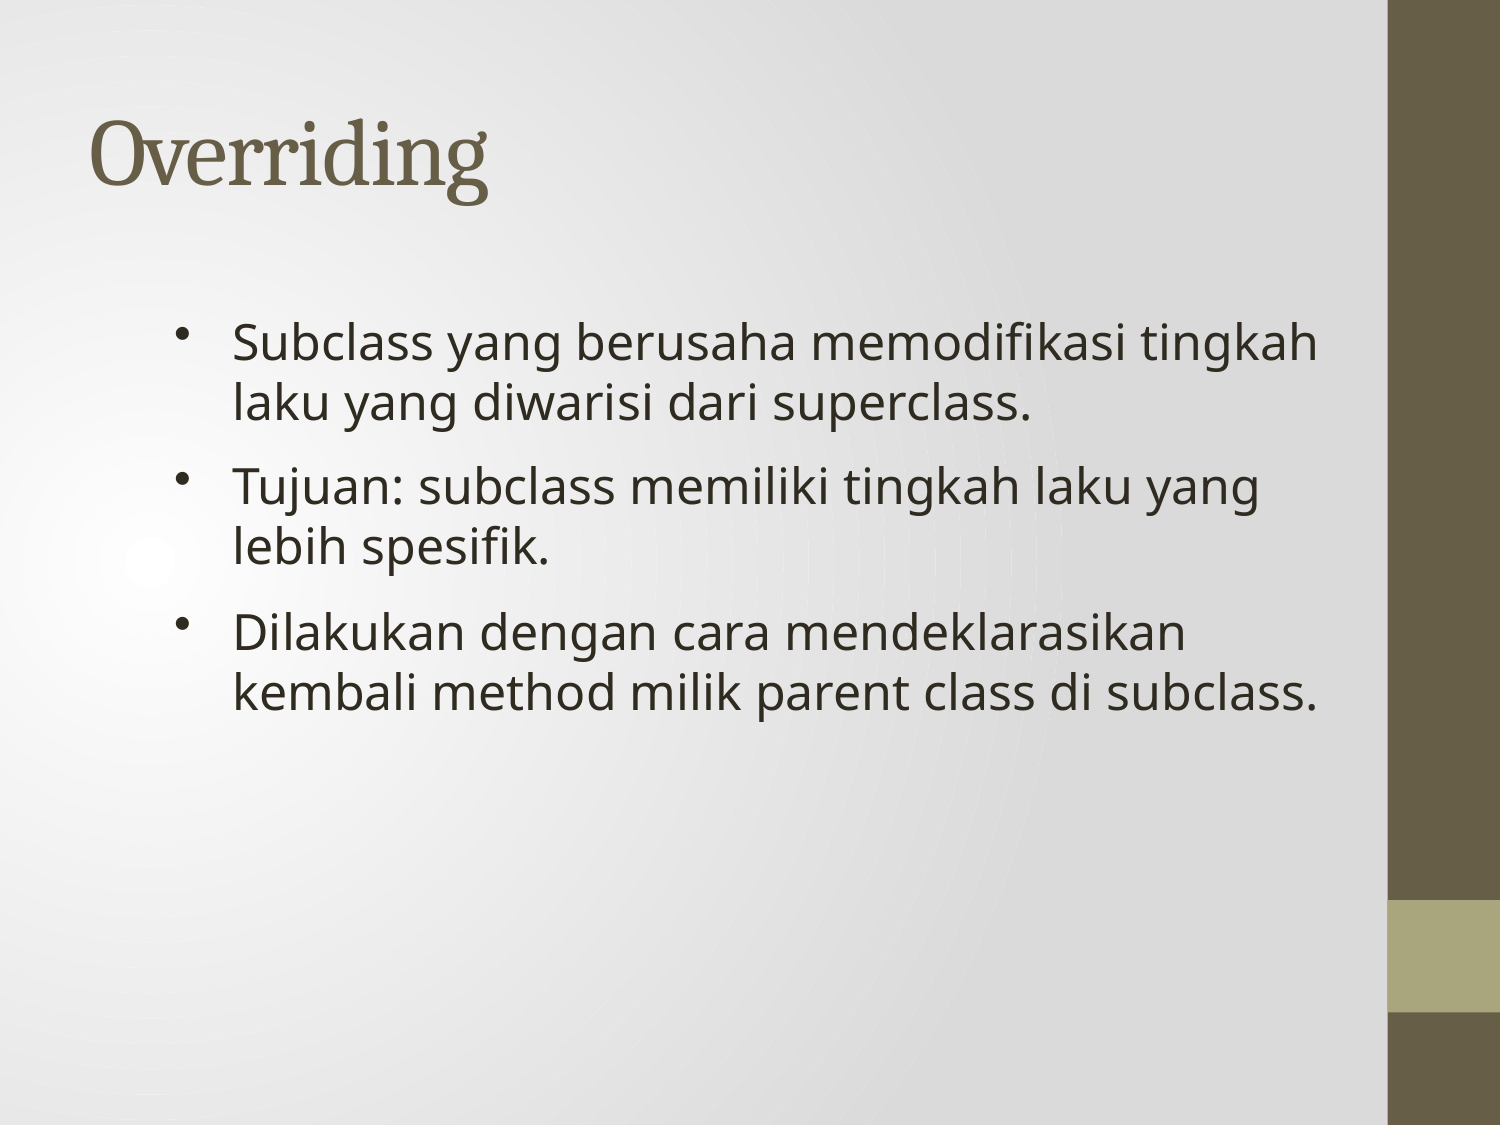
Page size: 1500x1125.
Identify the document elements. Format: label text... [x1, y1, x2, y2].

text_box Subclass yang berusaha memodifikasi tingkah laku yang diwarisi dari superclass. Tujuan: subclass memiliki tingkah laku yang lebih spesifik. Dilakukan dengan cara mendeklarasikan kembali method milik parent class di subclass. [159, 302, 1365, 728]
title Overriding [74, 91, 1313, 202]
